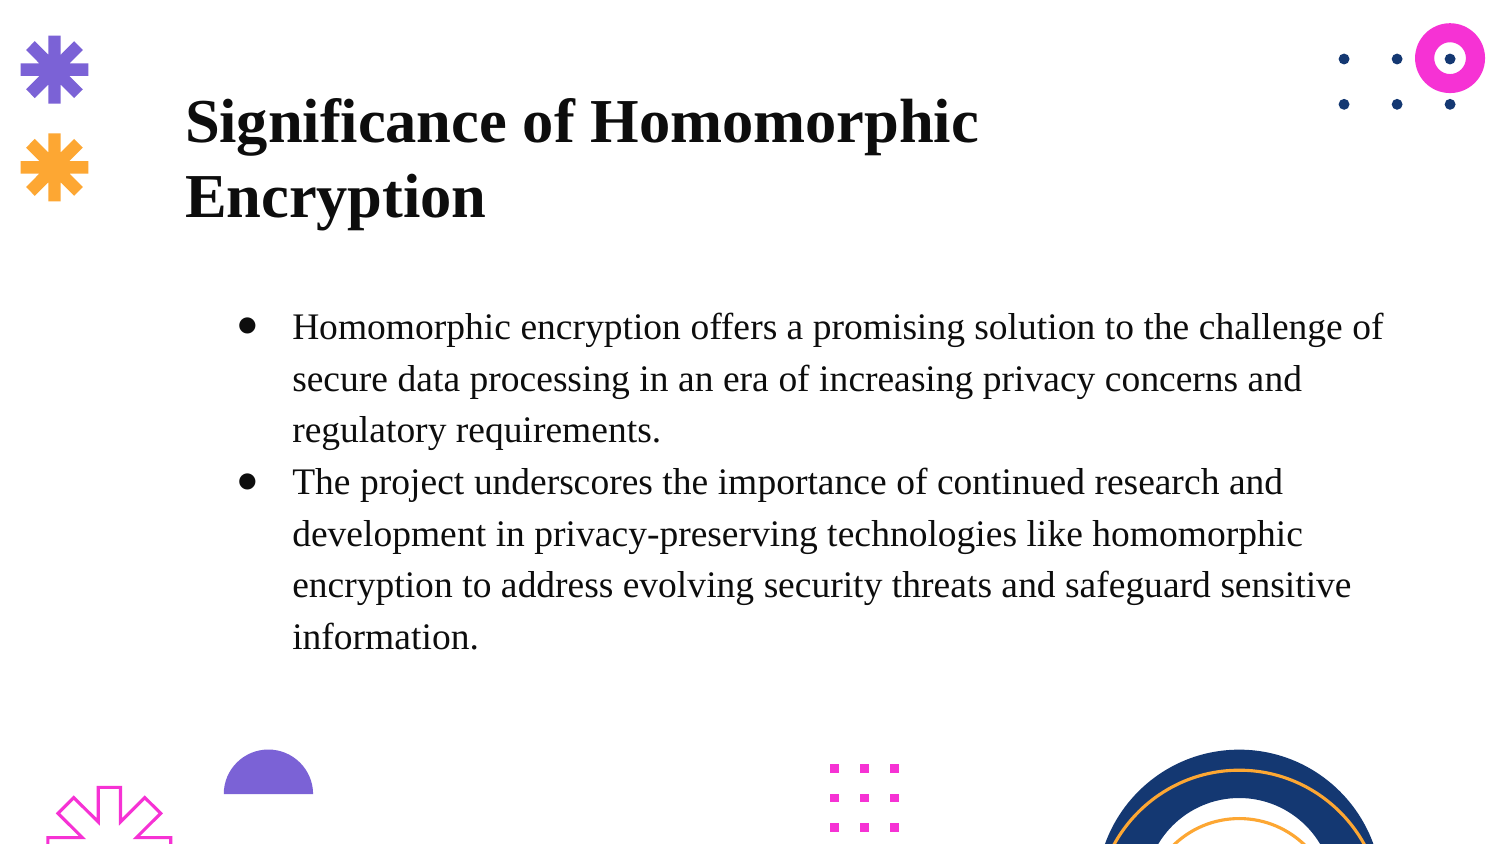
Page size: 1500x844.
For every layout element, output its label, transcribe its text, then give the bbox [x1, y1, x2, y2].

text_box Significance of Homomorphic Encryption [170, 64, 1261, 320]
text_box Homomorphic encryption offers a promising solution to the challenge of secure data processing in an era of increasing privacy concerns and regulatory requirements. The project underscores the importance of continued research and development in privacy-preserving technologies like homomorphic encryption to address evolving security threats and safeguard sensitive information. [202, 279, 1401, 673]
